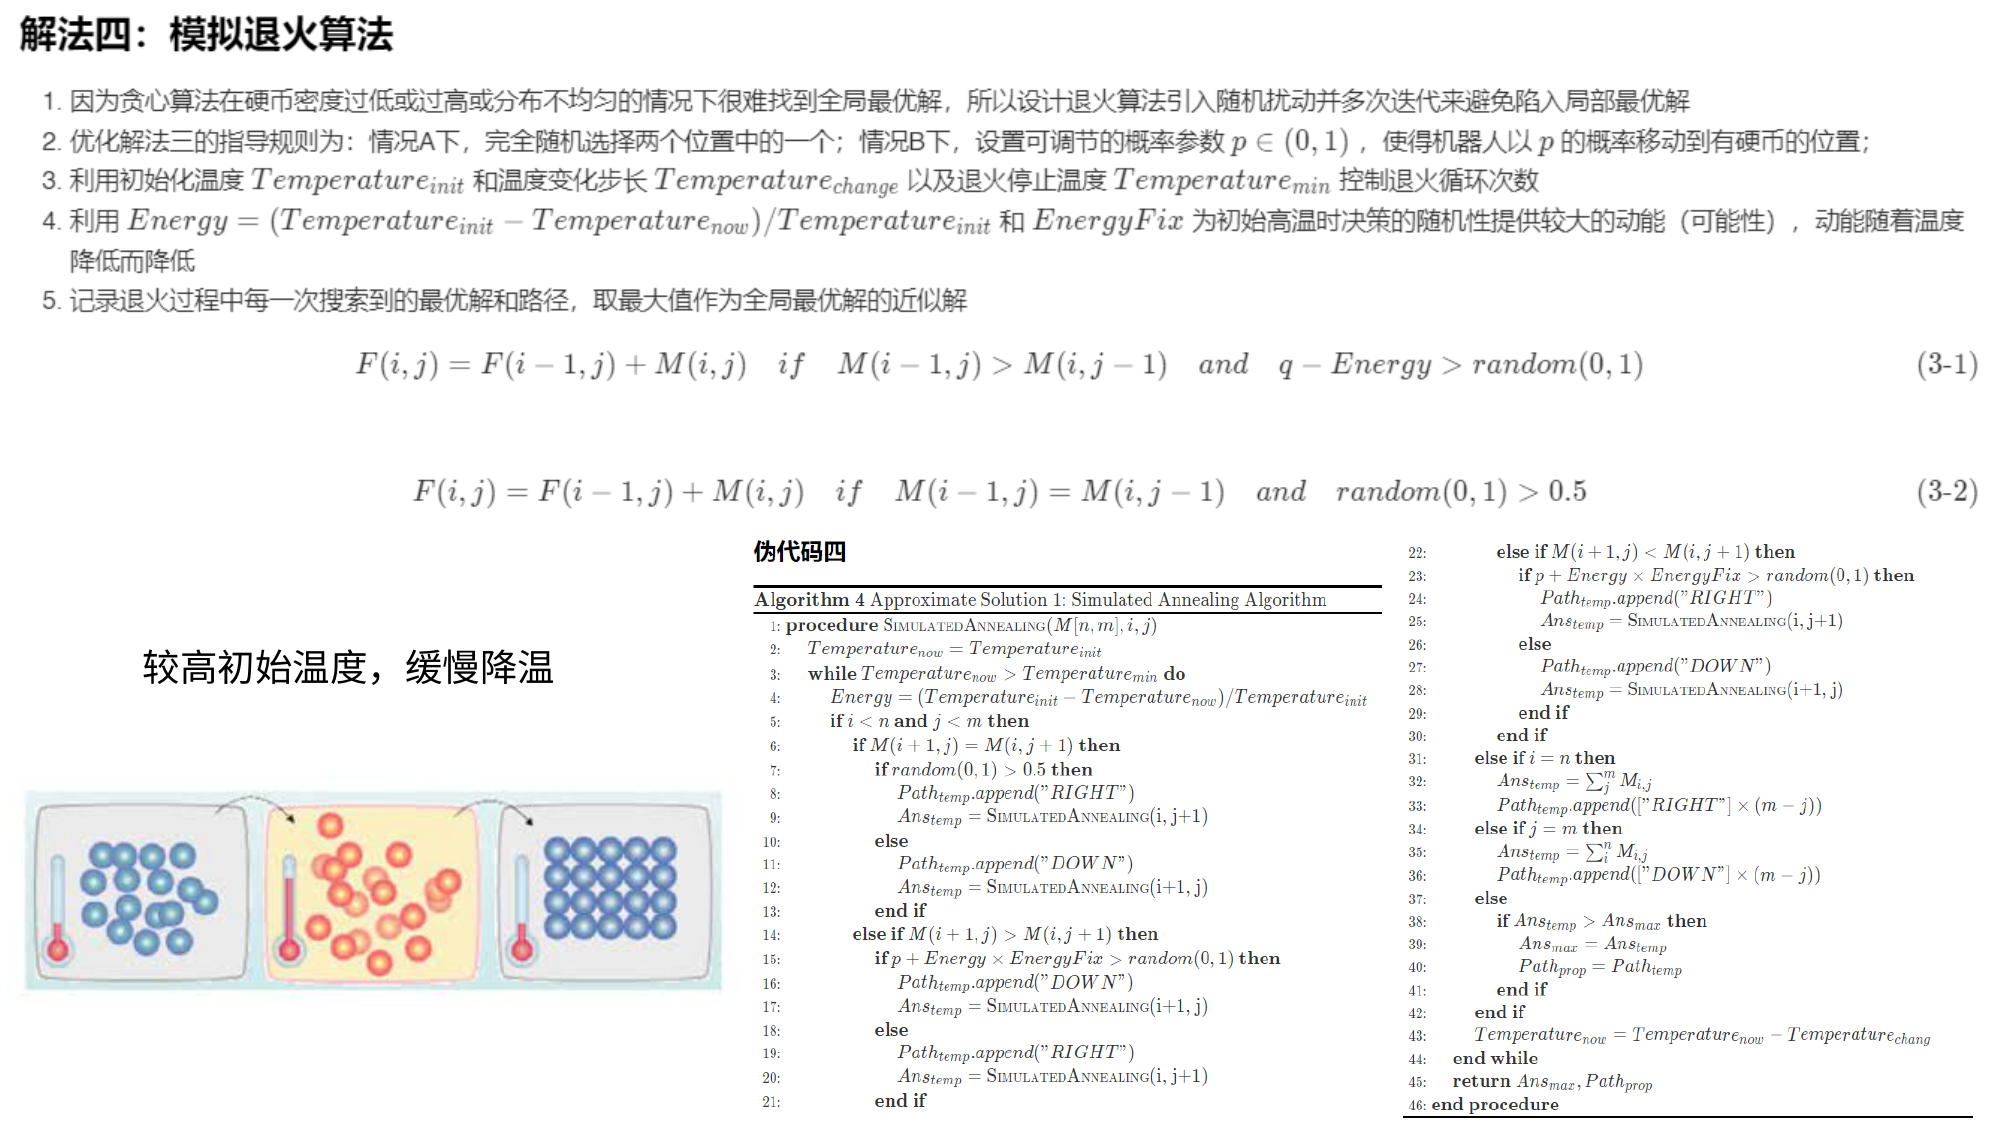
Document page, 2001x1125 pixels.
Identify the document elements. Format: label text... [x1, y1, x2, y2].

picture [7, 776, 740, 1007]
text_box 较高初始温度，缓慢降温 [127, 636, 619, 696]
picture [1403, 542, 1973, 1125]
picture [0, 0, 2000, 1114]
